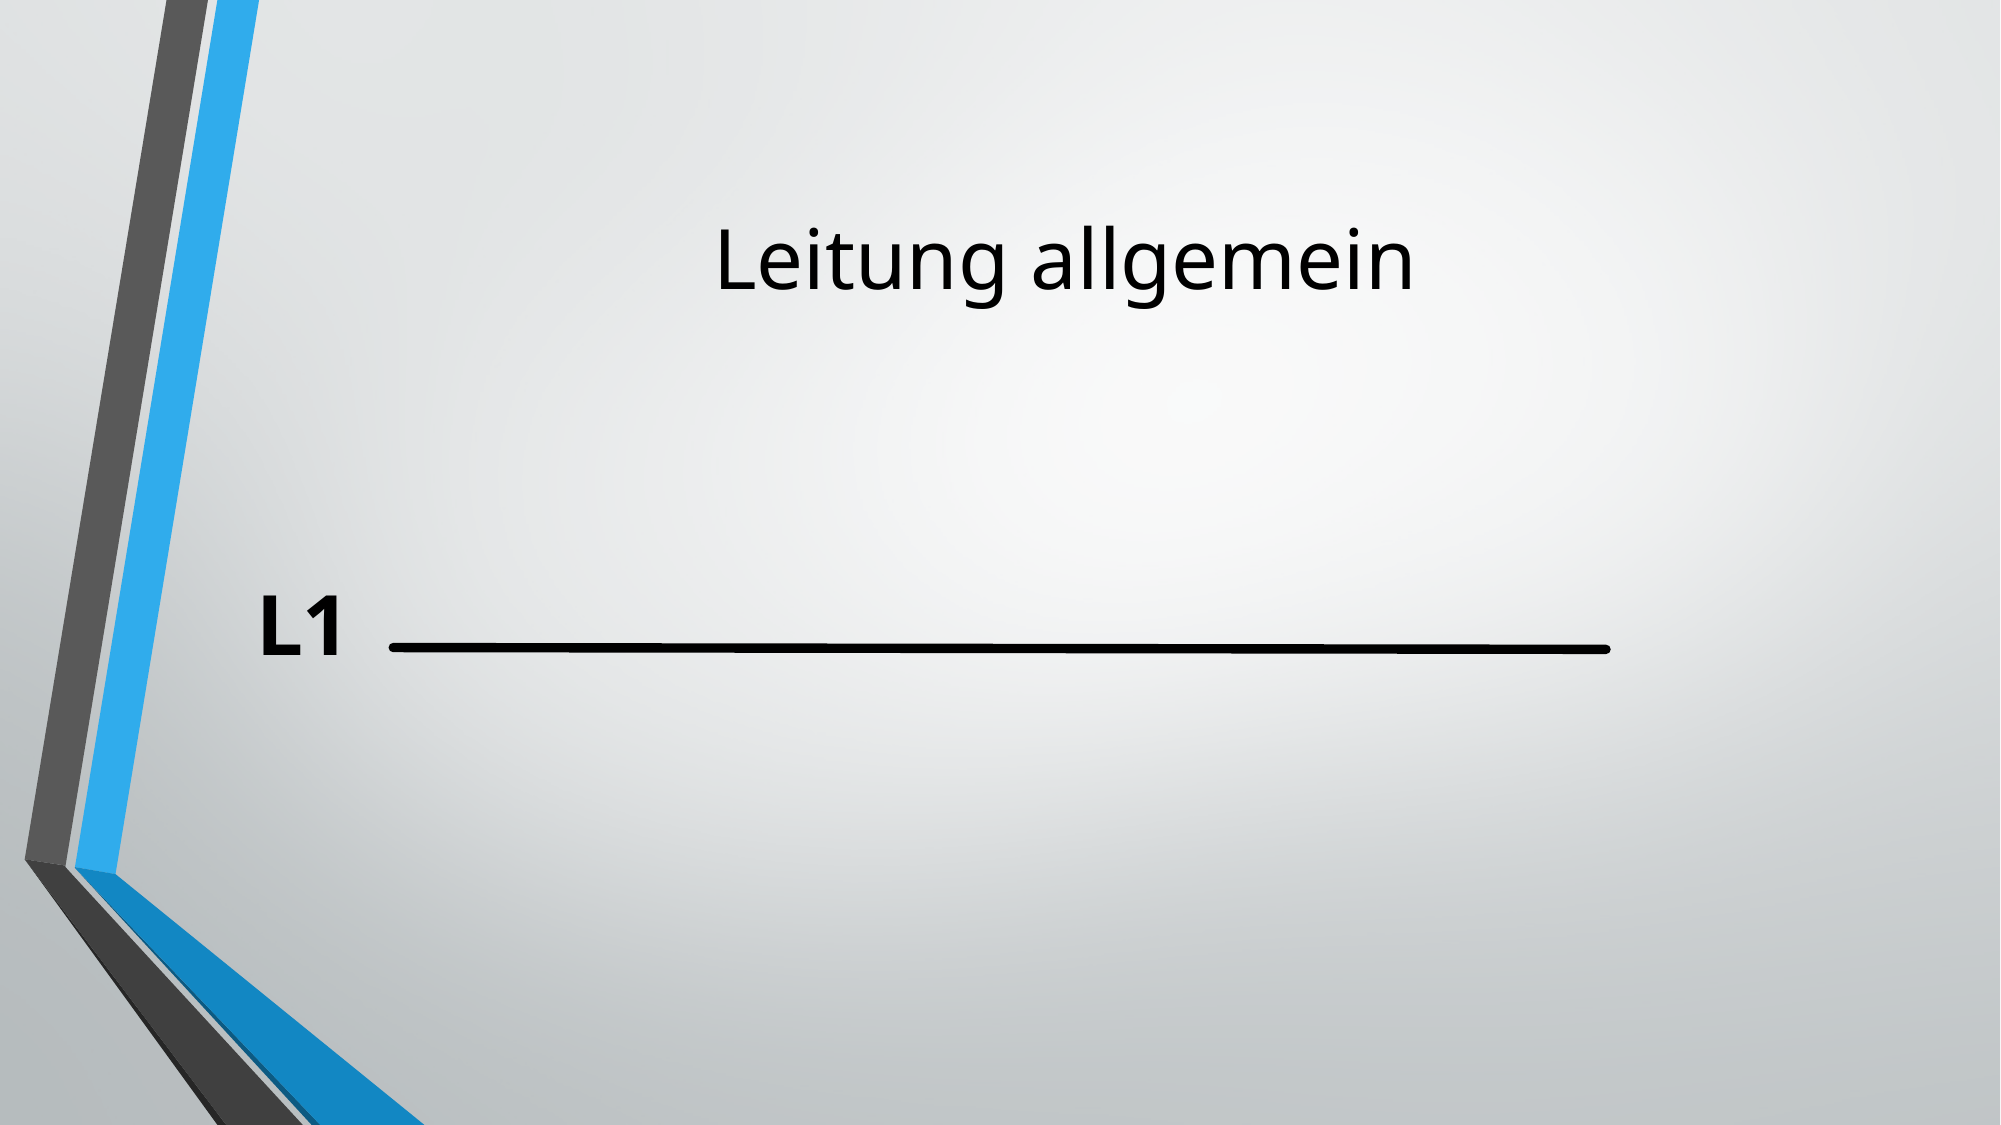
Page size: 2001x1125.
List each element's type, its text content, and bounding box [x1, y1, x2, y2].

title Leitung allgemein [243, 112, 1887, 400]
text_box L1 [241, 564, 394, 680]
